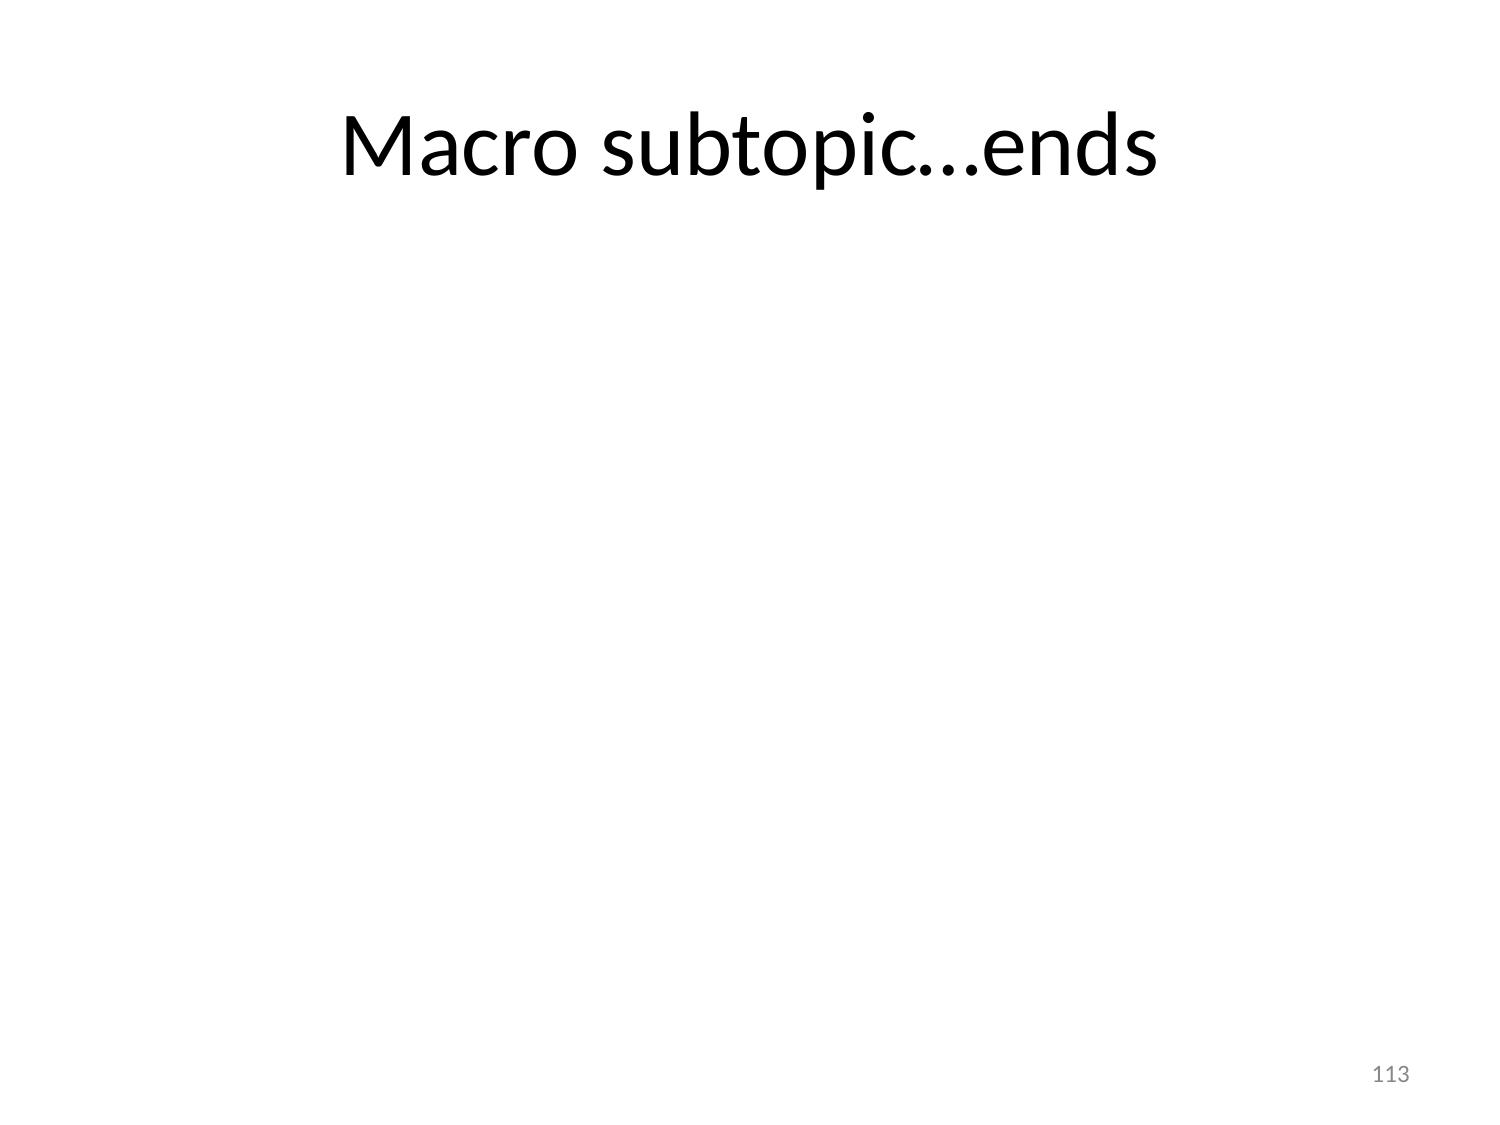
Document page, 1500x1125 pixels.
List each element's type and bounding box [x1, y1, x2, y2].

slide_number [1074, 1042, 1425, 1103]
title [75, 45, 1425, 233]
